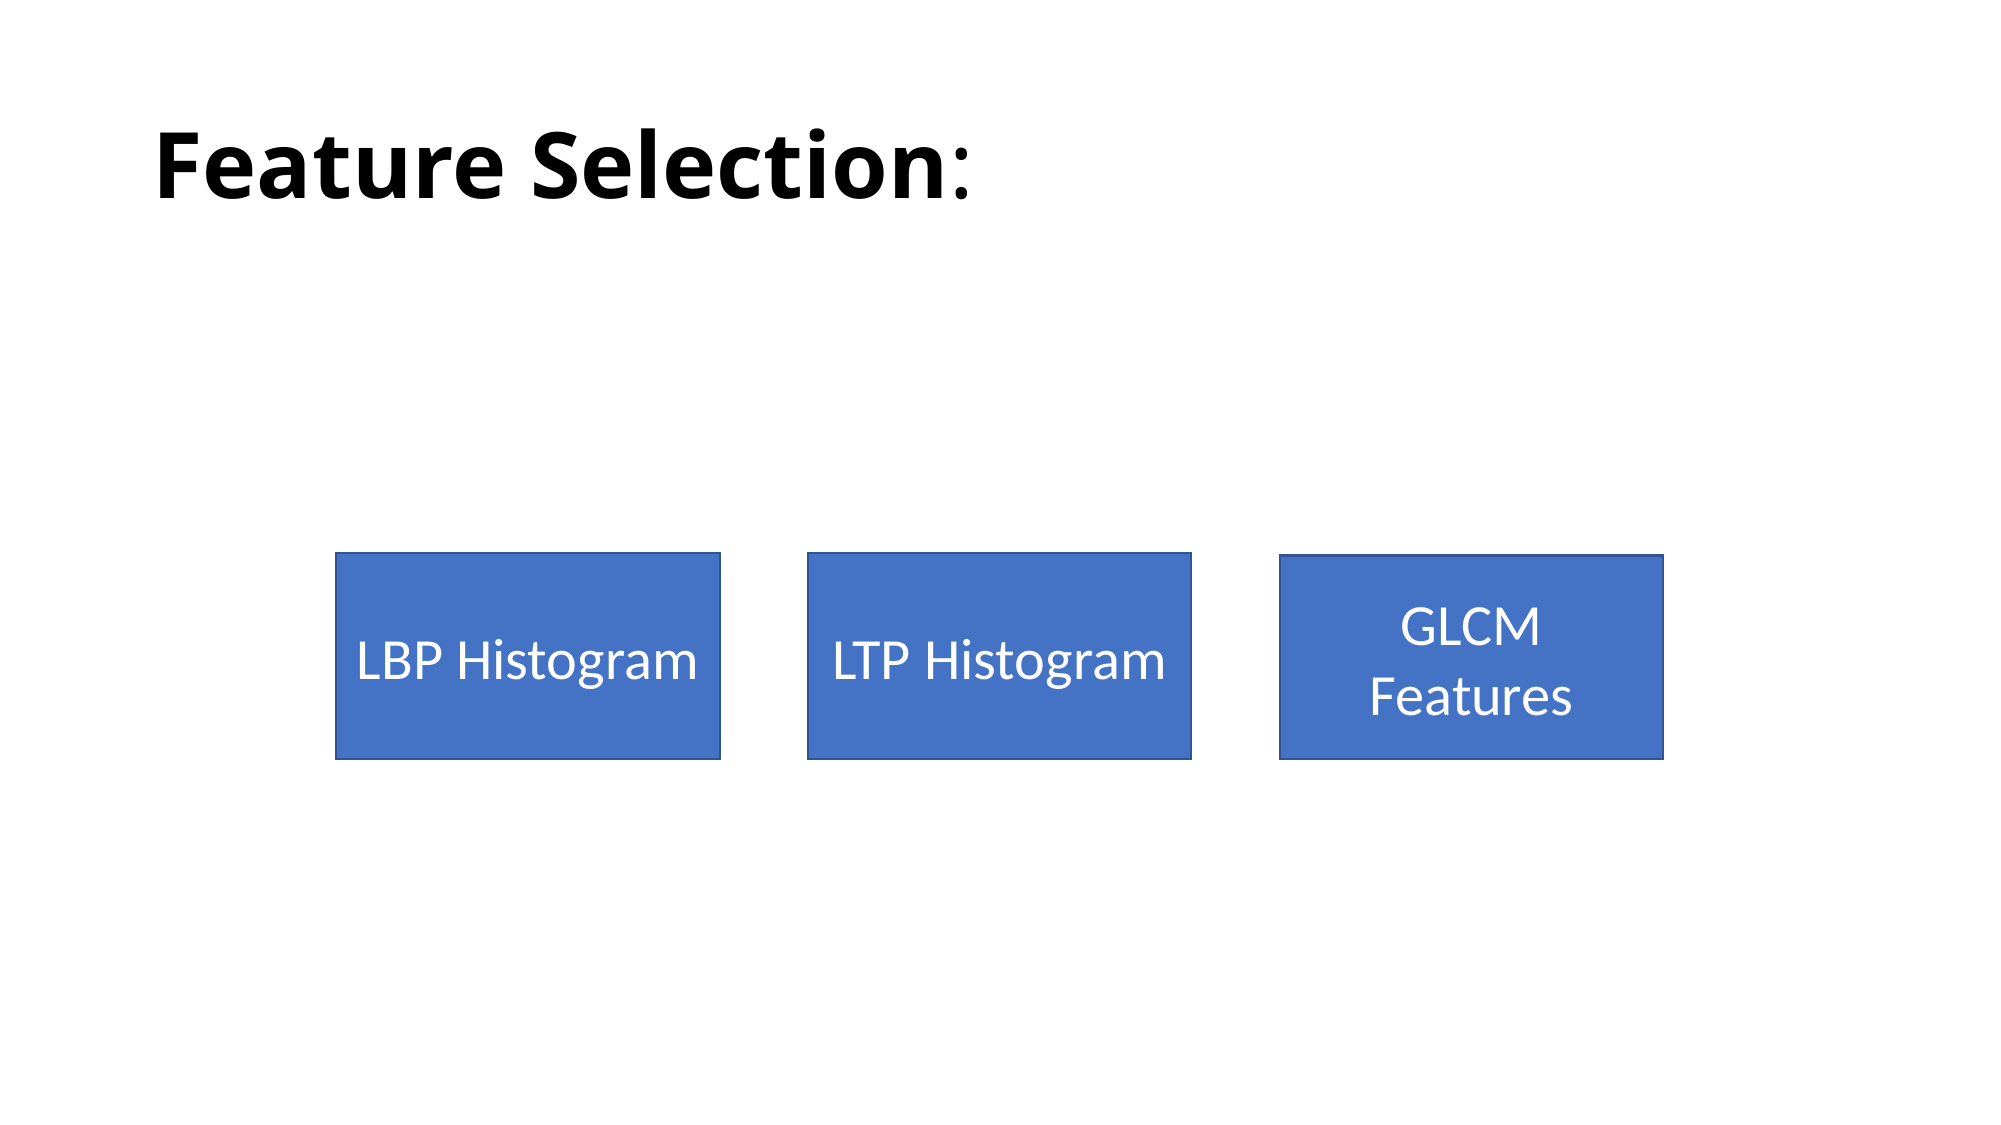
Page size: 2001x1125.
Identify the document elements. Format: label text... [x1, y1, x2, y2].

text_box GLCM Features [1279, 554, 1664, 760]
list [137, 299, 1863, 1014]
title Feature Selection: [137, 59, 1863, 278]
text_box LBP Histogram [335, 552, 721, 760]
text_box LTP Histogram [807, 552, 1192, 760]
